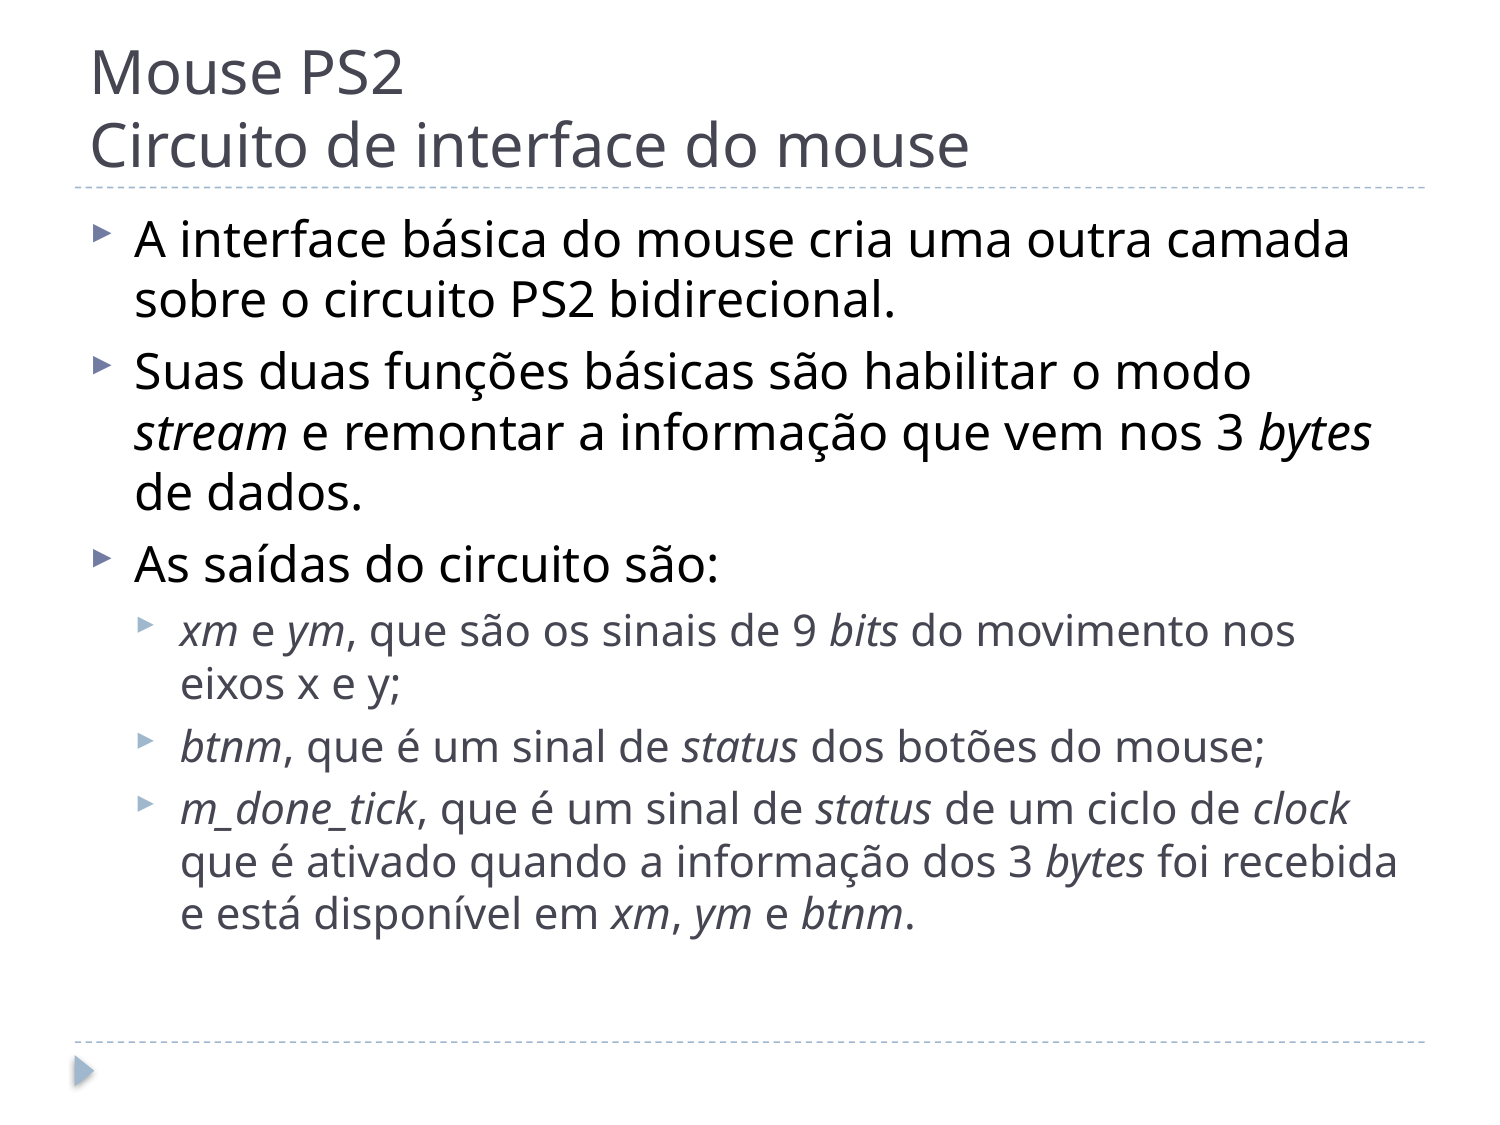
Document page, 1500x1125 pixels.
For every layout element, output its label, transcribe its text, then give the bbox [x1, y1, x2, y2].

title Mouse PS2 Circuito de interface do mouse [75, 24, 1425, 188]
list A interface básica do mouse cria uma outra camada sobre o circuito PS2 bidirecional. Suas duas funções básicas são habilitar o modo stream e remontar a informação que vem nos 3 bytes de dados. As saídas do circuito são: xm e ym, que são os sinais de 9 bits do movimento nos eixos x e y; btnm, que é um sinal de status dos botões do mouse; m_done_tick, que é um sinal de status de um ciclo de clock que é ativado quando a informação dos 3 bytes foi recebida e está disponível em xm, ym e btnm. [75, 200, 1425, 1010]
